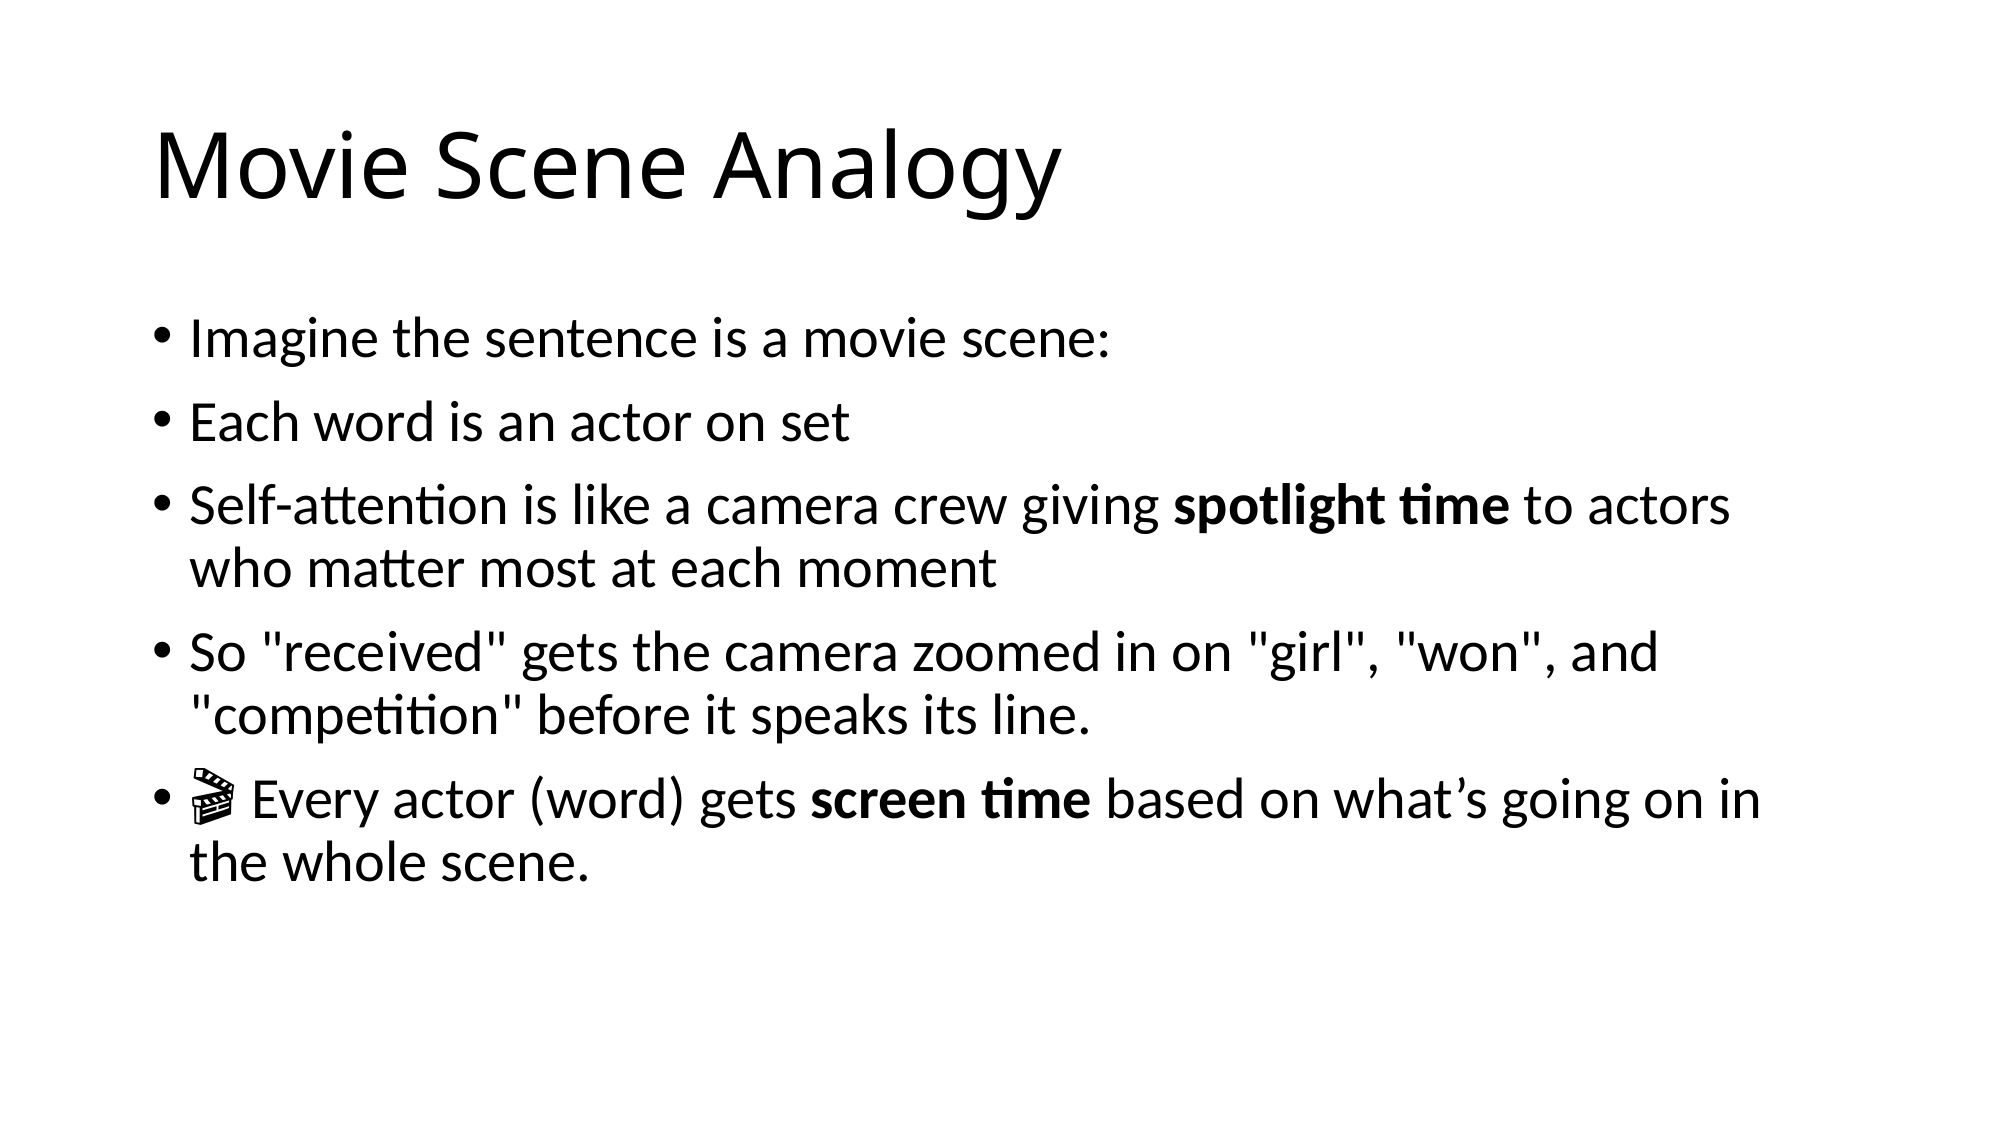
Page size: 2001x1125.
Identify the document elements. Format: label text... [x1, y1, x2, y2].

title Movie Scene Analogy [137, 59, 1863, 278]
list Imagine the sentence is a movie scene: Each word is an actor on set Self-attention is like a camera crew giving spotlight time to actors who matter most at each moment So "received" gets the camera zoomed in on "girl", "won", and "competition" before it speaks its line. 🎬 Every actor (word) gets screen time based on what’s going on in the whole scene. [137, 299, 1863, 1014]
